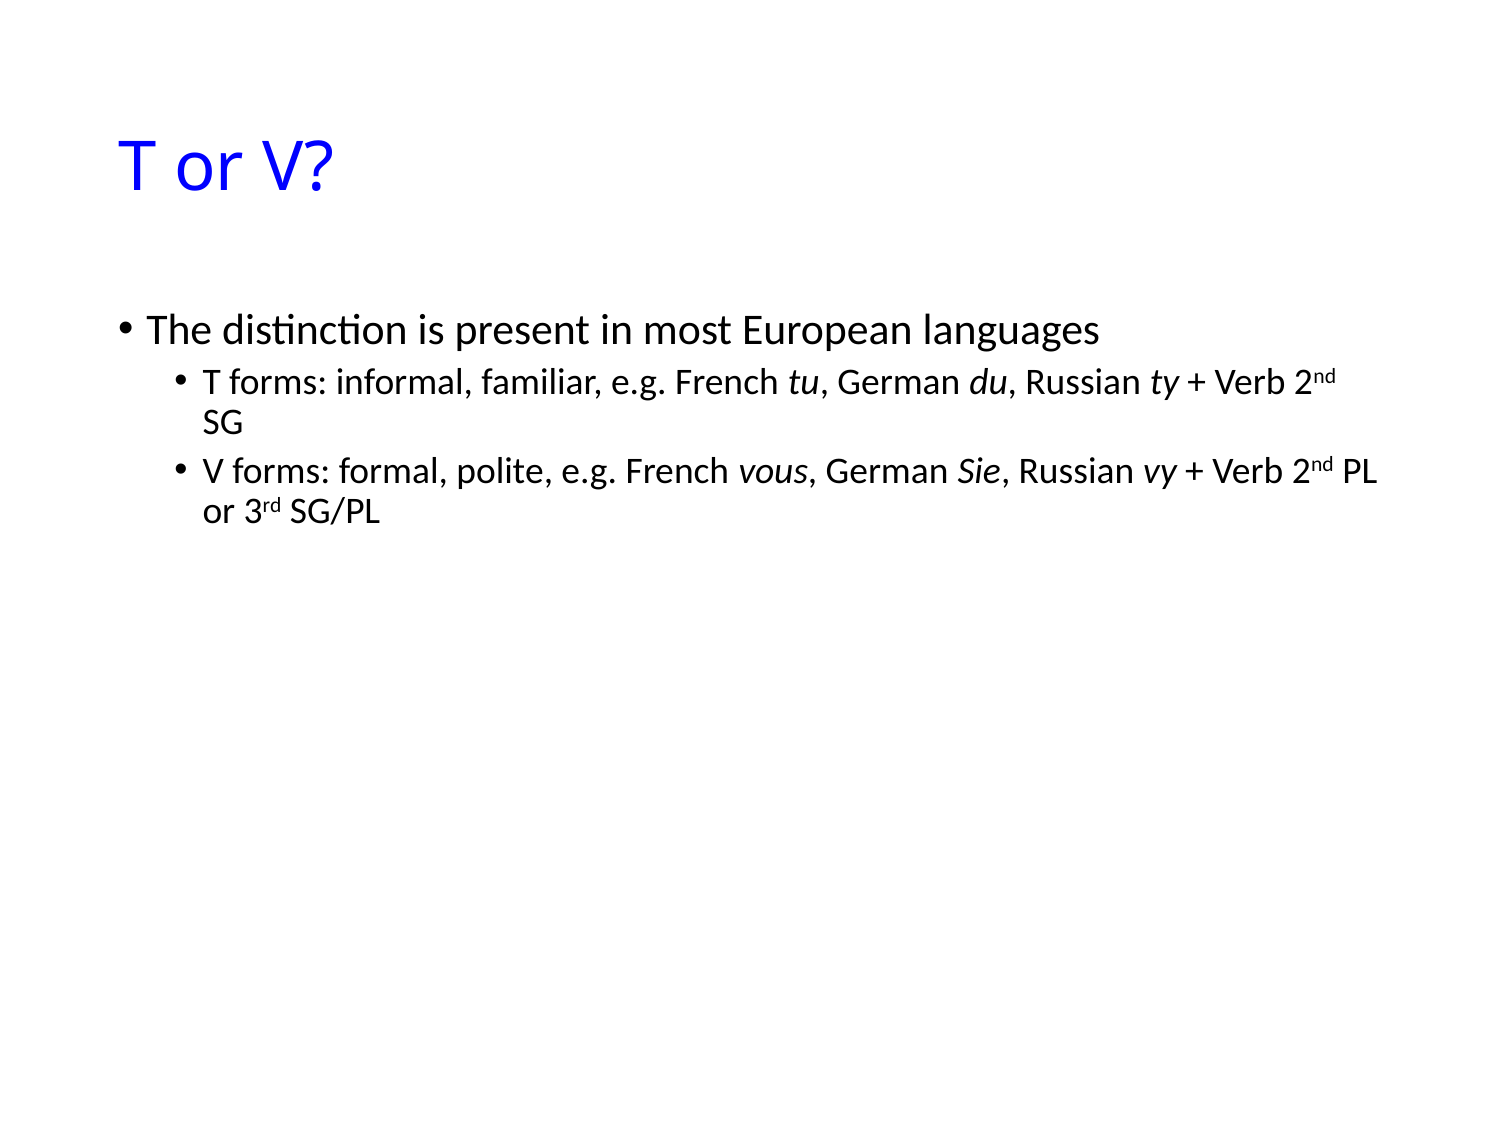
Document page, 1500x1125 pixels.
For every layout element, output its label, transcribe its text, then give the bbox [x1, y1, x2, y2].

list The distinction is present in most European languages T forms: informal, familiar, e.g. French tu, German du, Russian ty + Verb 2nd SG V forms: formal, polite, e.g. French vous, German Sie, Russian vy + Verb 2nd PL or 3rd SG/PL [103, 299, 1397, 1014]
title T or V? [103, 59, 1397, 278]
